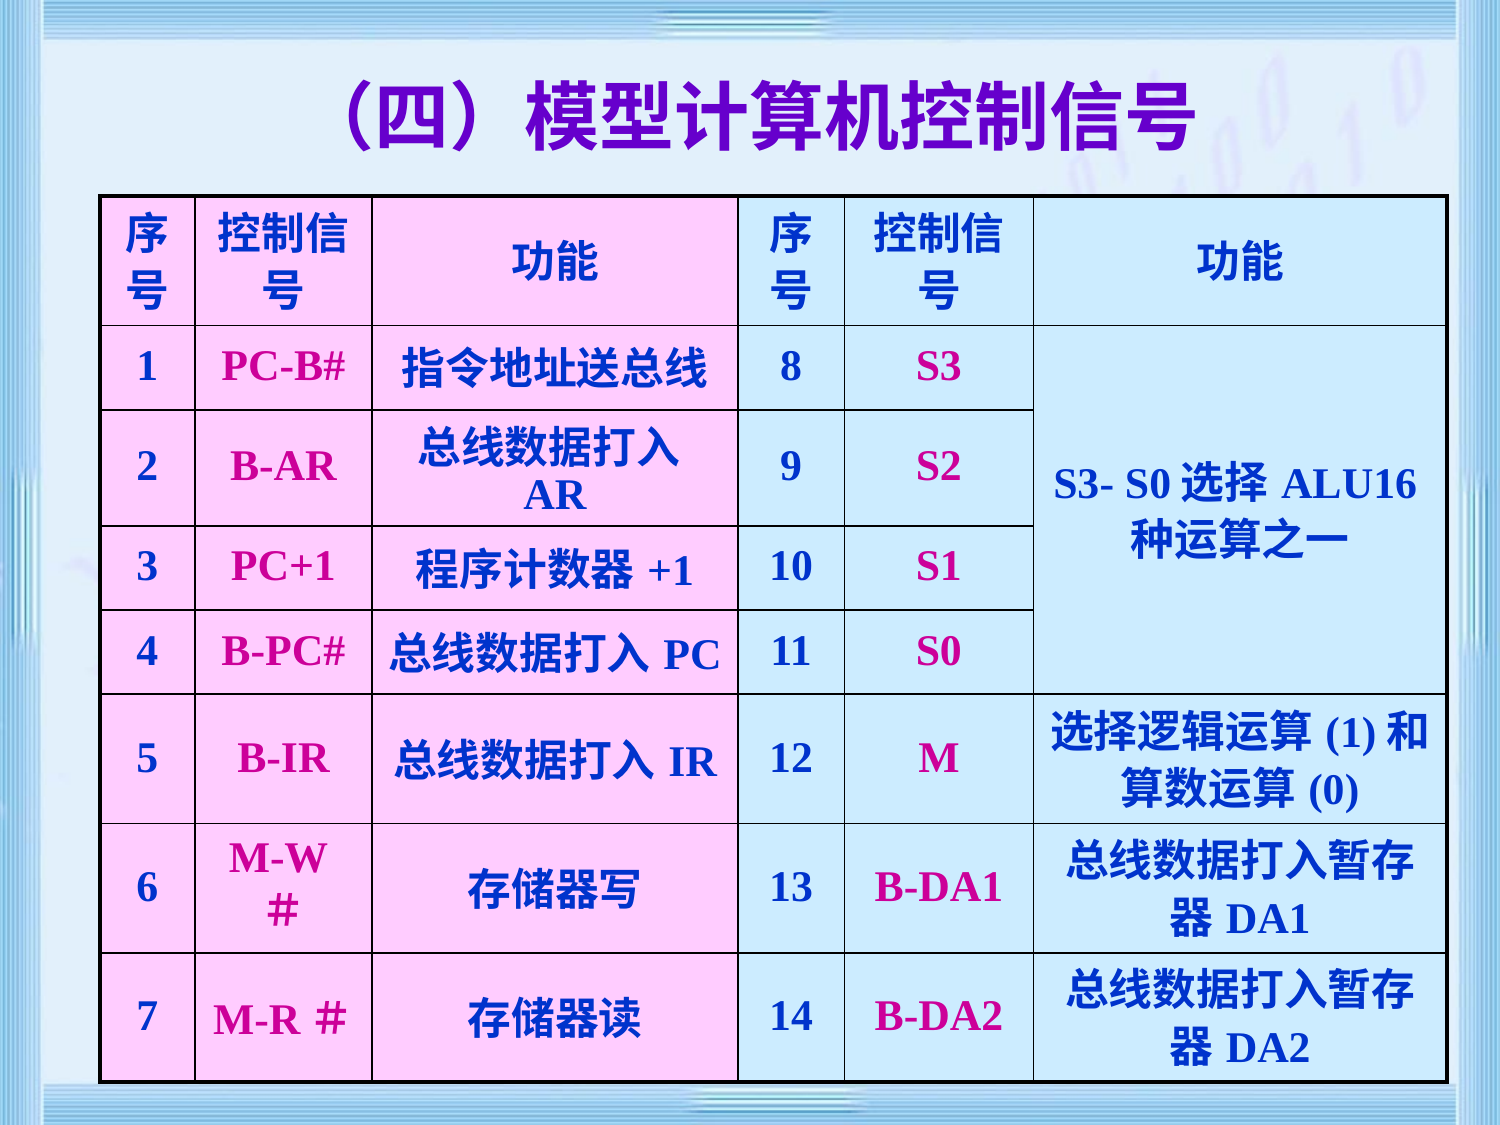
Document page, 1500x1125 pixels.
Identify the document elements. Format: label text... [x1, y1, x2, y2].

table_cell M-W＃ [196, 824, 371, 952]
slide_number [112, 1058, 426, 1101]
slide_number [1074, 1084, 1388, 1101]
table_cell 8 [739, 326, 844, 409]
table_cell S2 [845, 411, 1033, 525]
table_cell 选择逻辑运算(1)和算数运算(0) [1034, 695, 1445, 823]
table_cell 总线数据打入暂存器DA1 [1034, 824, 1445, 952]
table_cell 12 [739, 695, 844, 823]
table_cell 指令地址送总线 [373, 326, 737, 409]
table_cell M [845, 695, 1033, 823]
table_cell 总线数据打入暂存器DA2 [1034, 954, 1445, 1080]
table_cell 11 [739, 611, 844, 693]
table_cell 6 [102, 824, 194, 952]
table_cell 总线数据打入IR [373, 695, 737, 823]
table_cell S3 [845, 326, 1033, 409]
table_header 序号 [739, 198, 844, 325]
table_header 控制信号 [845, 198, 1033, 325]
table_cell 14 [739, 954, 844, 1080]
table_cell 1 [102, 326, 194, 409]
table_header 序号 [102, 198, 194, 325]
table_cell B-AR [196, 411, 371, 525]
table_cell 9 [739, 411, 844, 525]
table_header 功能 [373, 198, 737, 325]
table_header 功能 [1034, 198, 1445, 325]
table_cell 4 [102, 611, 194, 693]
table_cell 2 [102, 411, 194, 525]
table_cell B-DA1 [845, 824, 1033, 952]
table_cell 13 [739, 824, 844, 952]
table_cell 程序计数器+1 [373, 527, 737, 609]
table_cell 总线数据打入AR [373, 411, 737, 525]
table_cell S1 [845, 527, 1033, 609]
picture [0, 0, 1500, 1125]
table_cell 7 [102, 954, 194, 1080]
table_cell B-IR [196, 695, 371, 823]
table_cell S3- S0选择ALU16种运算之一 [1034, 326, 1445, 693]
table_cell 存储器读 [373, 954, 737, 1080]
table_cell 存储器写 [373, 824, 737, 952]
table_cell M-R＃ [196, 954, 371, 1058]
table_cell PC-B# [196, 326, 371, 409]
table_cell B-PC# [196, 611, 371, 693]
table_cell 5 [102, 695, 194, 823]
table_cell S0 [845, 611, 1033, 693]
table_cell B-DA2 [845, 954, 1033, 1080]
table_cell 3 [102, 527, 194, 609]
table_cell PC+1 [196, 527, 371, 609]
table_cell 10 [739, 527, 844, 609]
table_cell 总线数据打入PC [373, 611, 737, 693]
title （四）模型计算机控制信号 [111, 54, 1388, 175]
table_header 控制信号 [196, 198, 371, 325]
